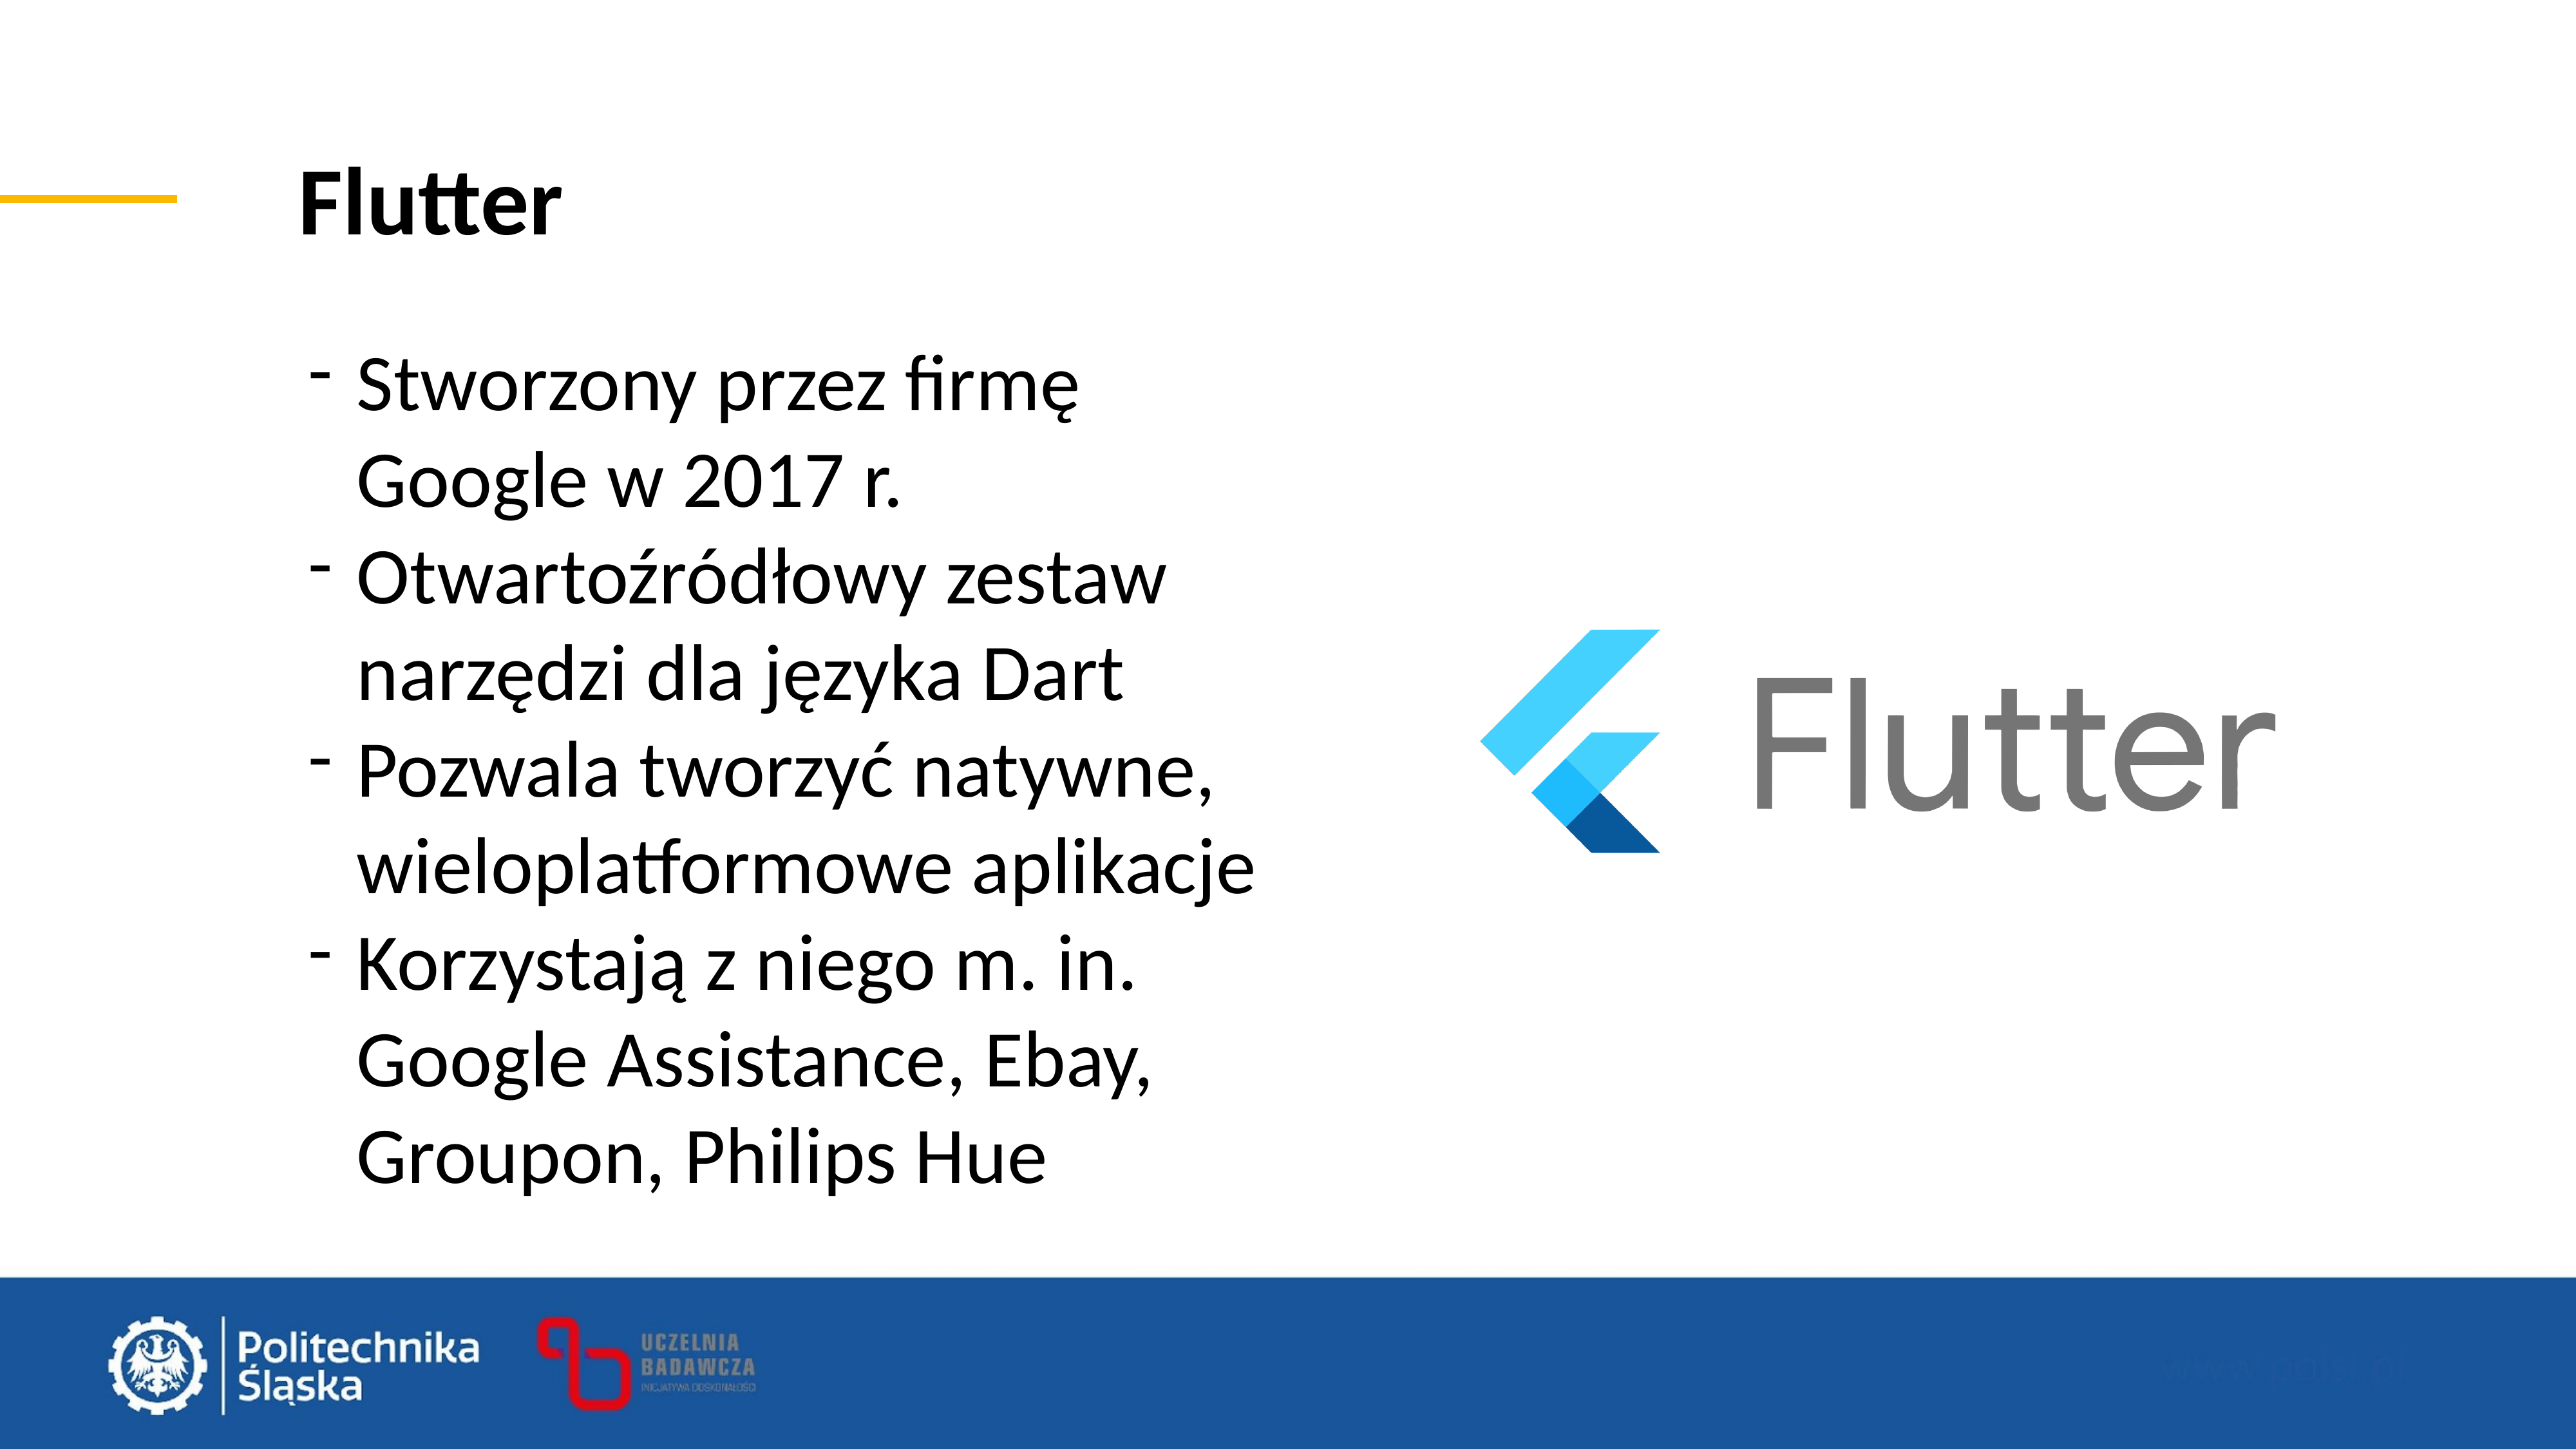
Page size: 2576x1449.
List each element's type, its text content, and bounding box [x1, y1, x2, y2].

text_box Flutter [298, 138, 2399, 254]
text_box Stworzony przez firmę Google w 2017 r. Otwartoźródłowy zestaw narzędzi dla języka Dart Pozwala tworzyć natywne, wieloplatformowe aplikacje Korzystają z niego m. in. Google Assistance, Ebay, Groupon, Philips Hue [298, 320, 1268, 1209]
picture [0, 0, 2576, 1449]
